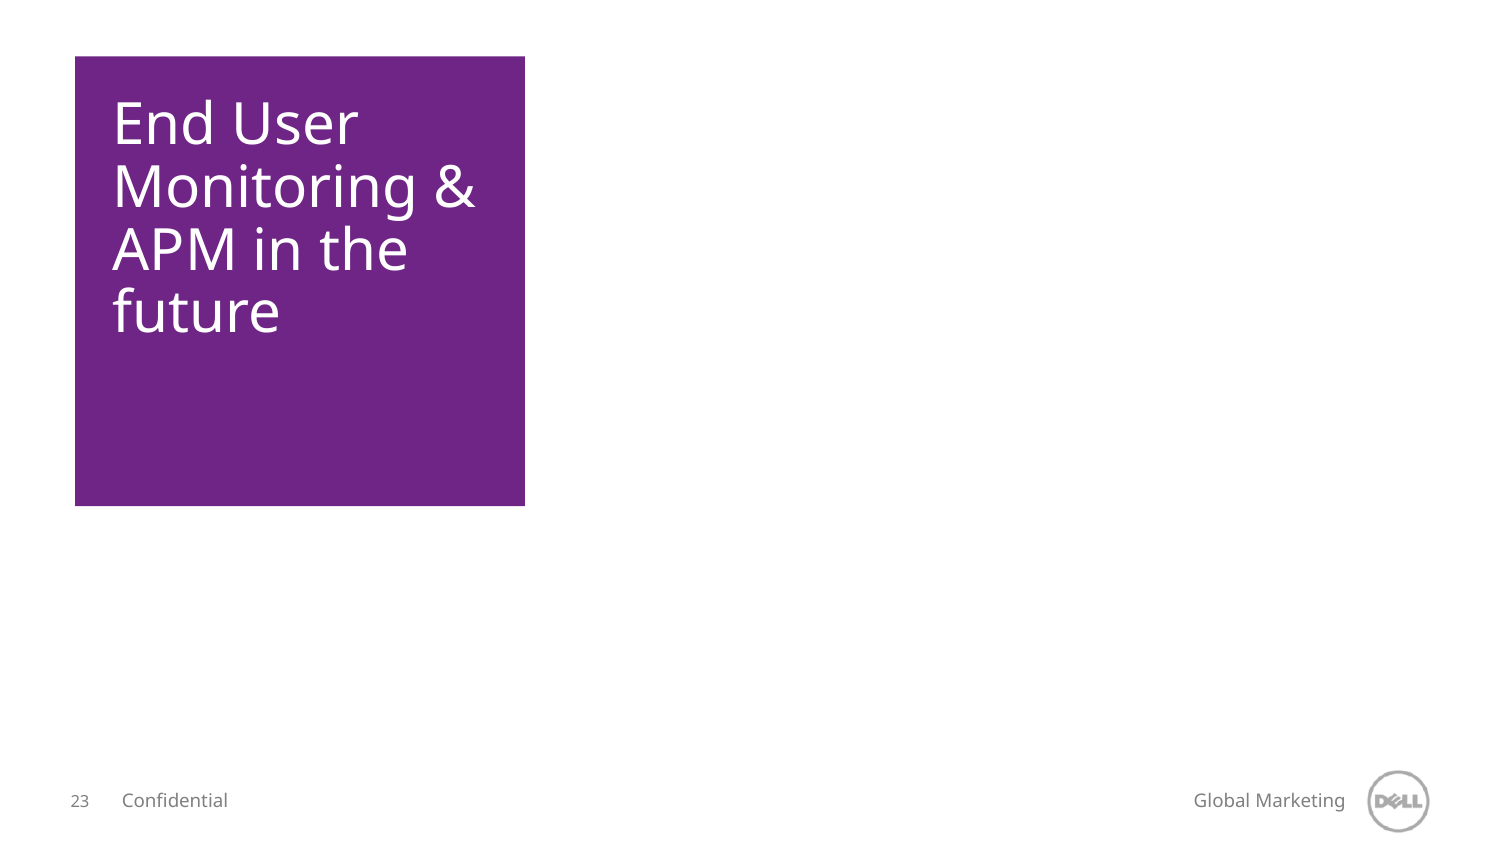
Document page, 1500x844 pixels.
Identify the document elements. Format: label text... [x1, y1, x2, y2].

title End User Monitoring & APM in the future [74, 56, 526, 507]
picture [1359, 762, 1437, 840]
